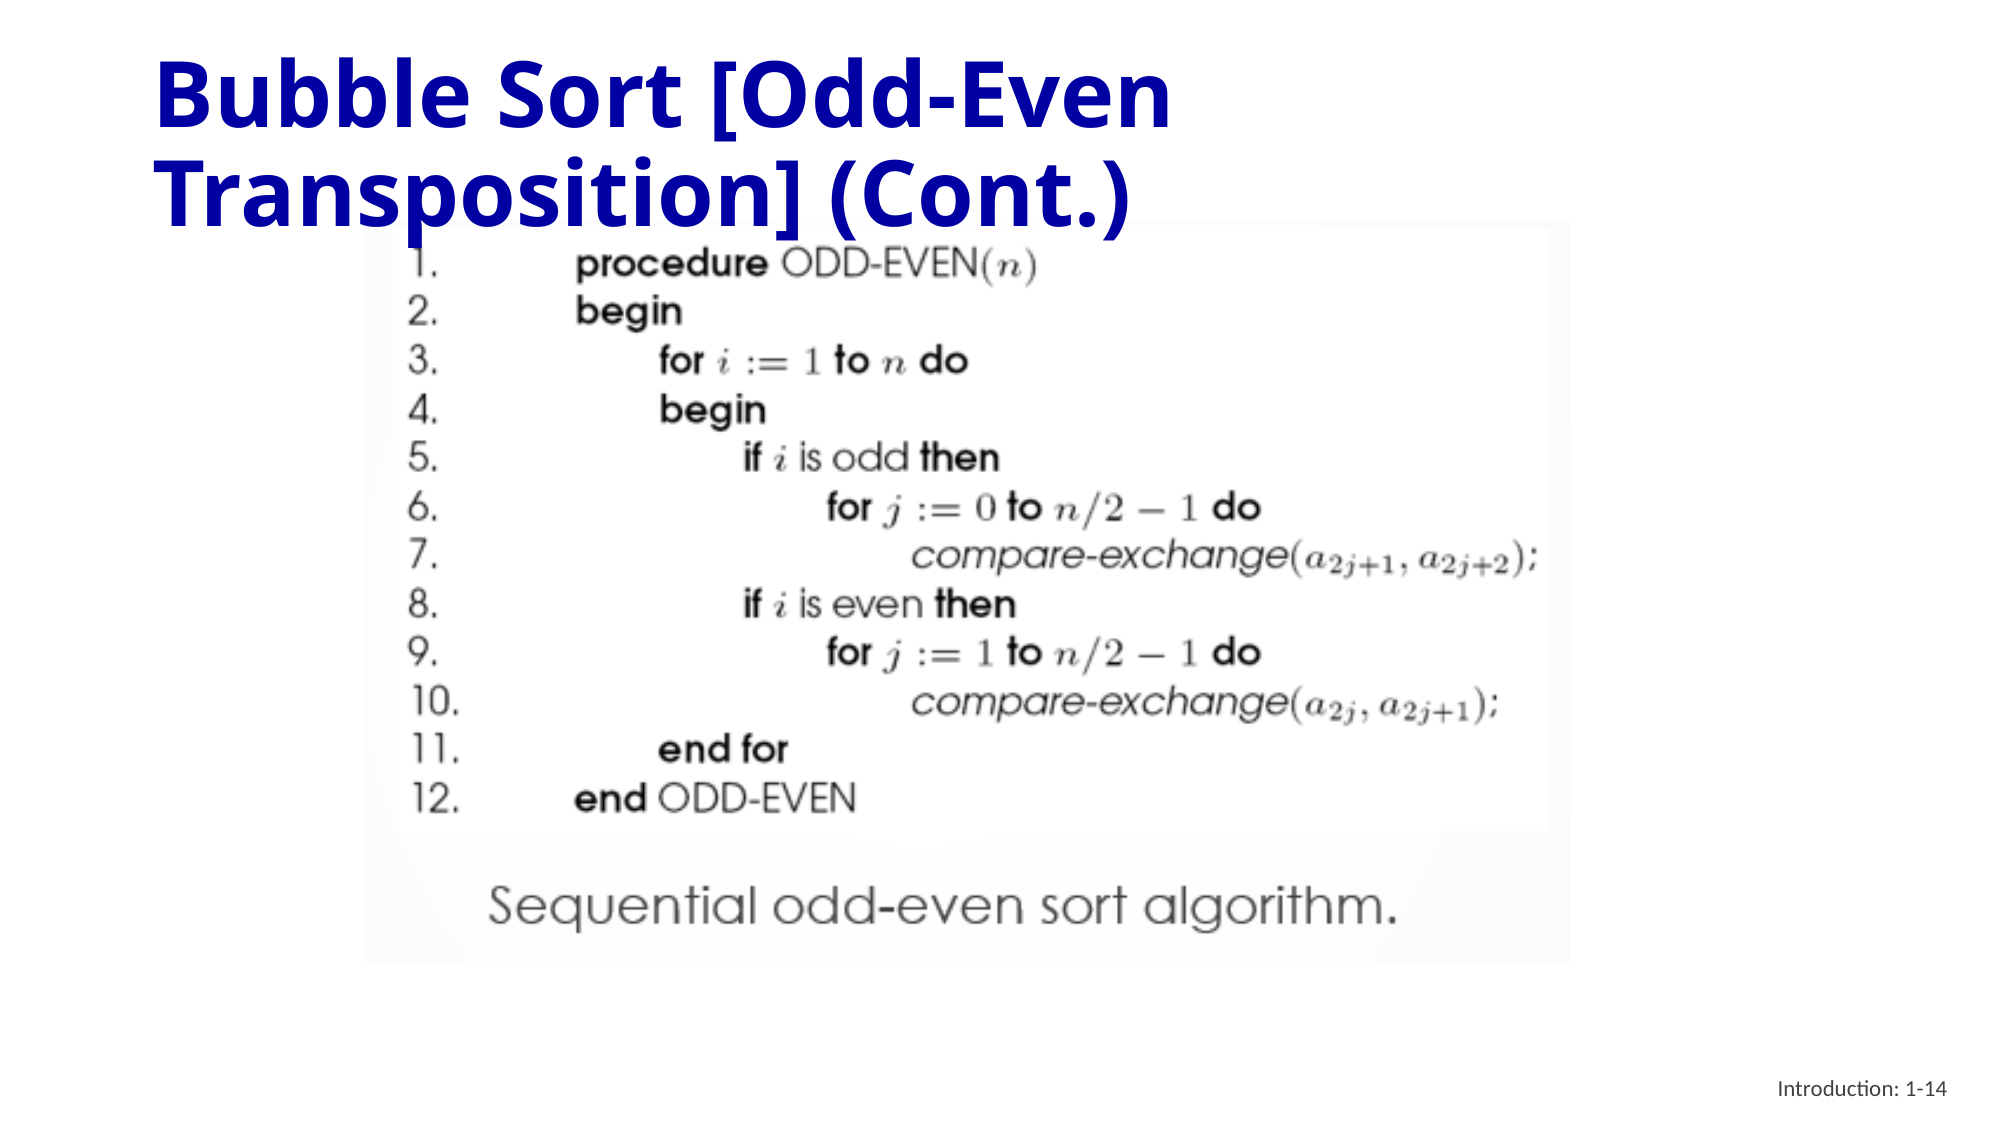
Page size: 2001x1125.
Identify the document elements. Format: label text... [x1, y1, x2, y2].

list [363, 220, 1570, 962]
title Bubble Sort [Odd-Even Transposition] (Cont.) [137, 74, 1863, 221]
slide_number Introduction: 1-14 [1512, 1056, 1963, 1117]
